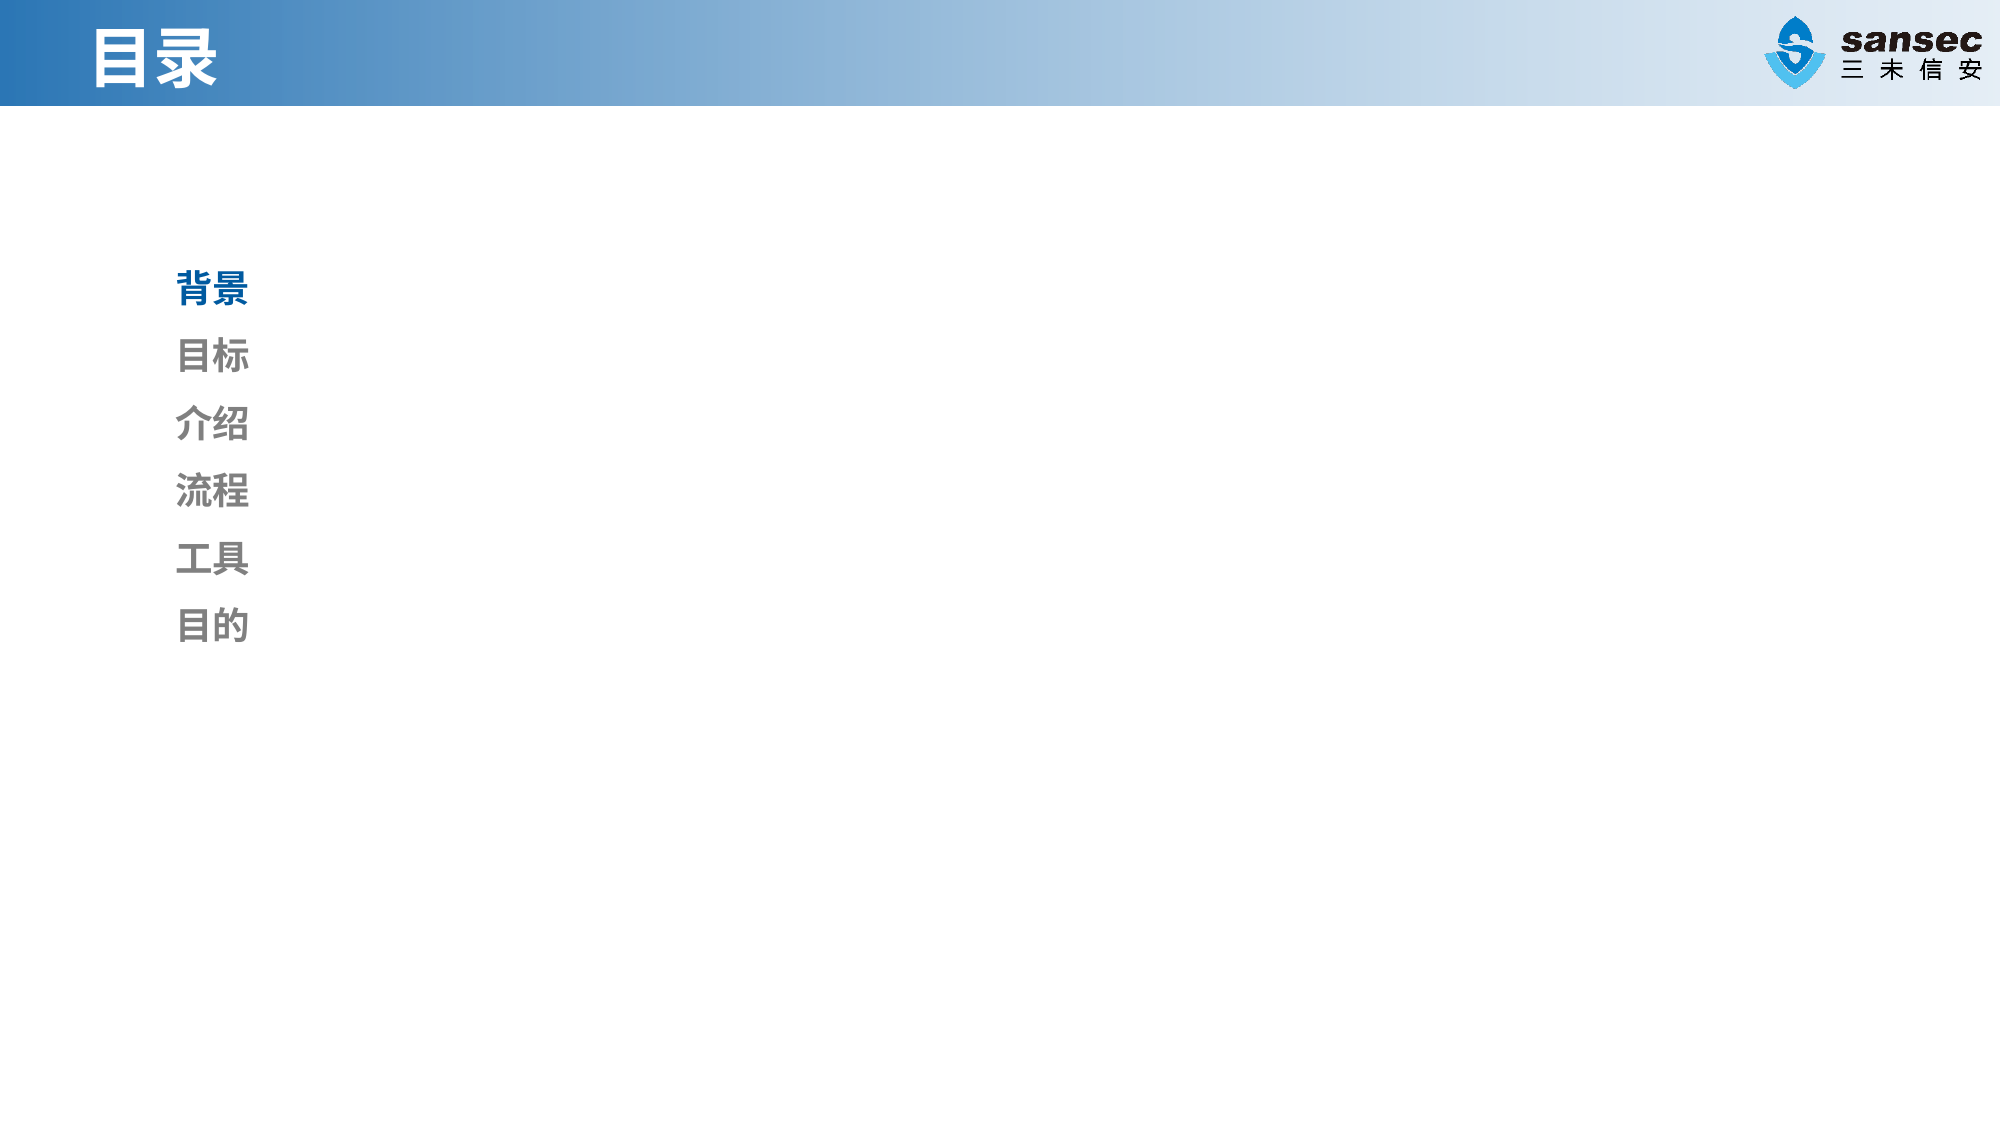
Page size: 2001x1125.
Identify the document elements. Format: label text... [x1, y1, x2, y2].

title 目录 [72, 19, 1797, 103]
picture [1764, 16, 1982, 89]
text_box 背景 目标 介绍 流程 工具 目的 [160, 234, 464, 655]
